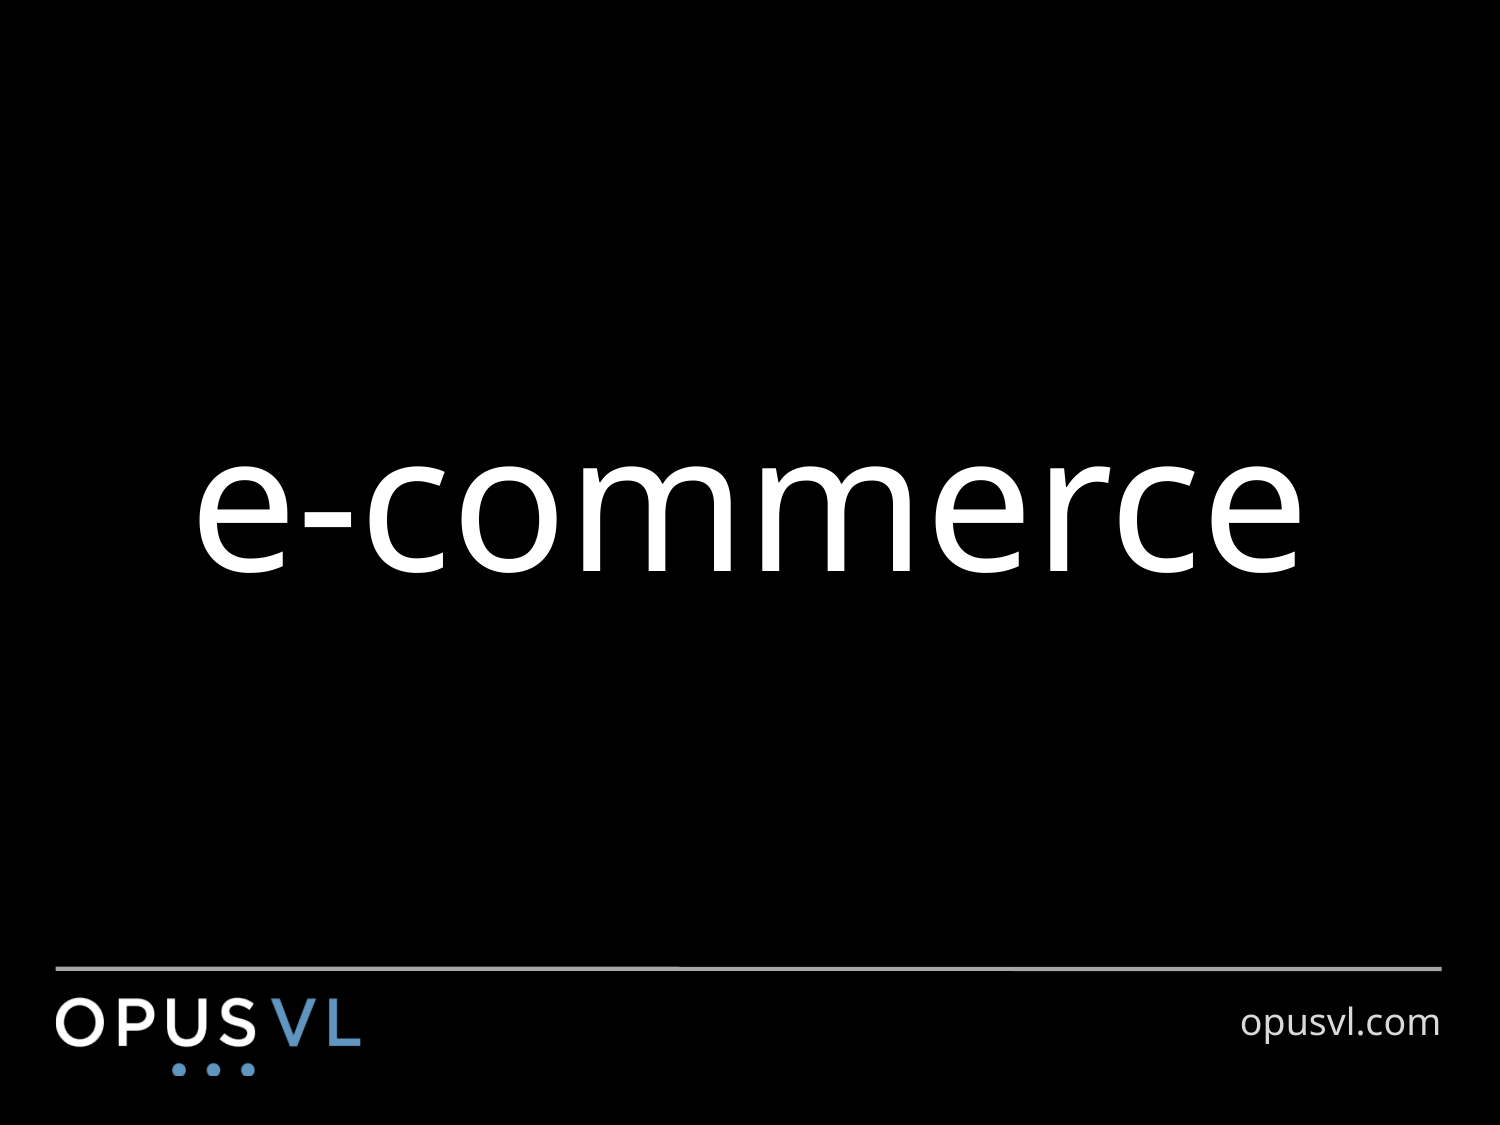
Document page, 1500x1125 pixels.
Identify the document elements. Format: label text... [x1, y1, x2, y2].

title e-commerce [75, 19, 1425, 969]
